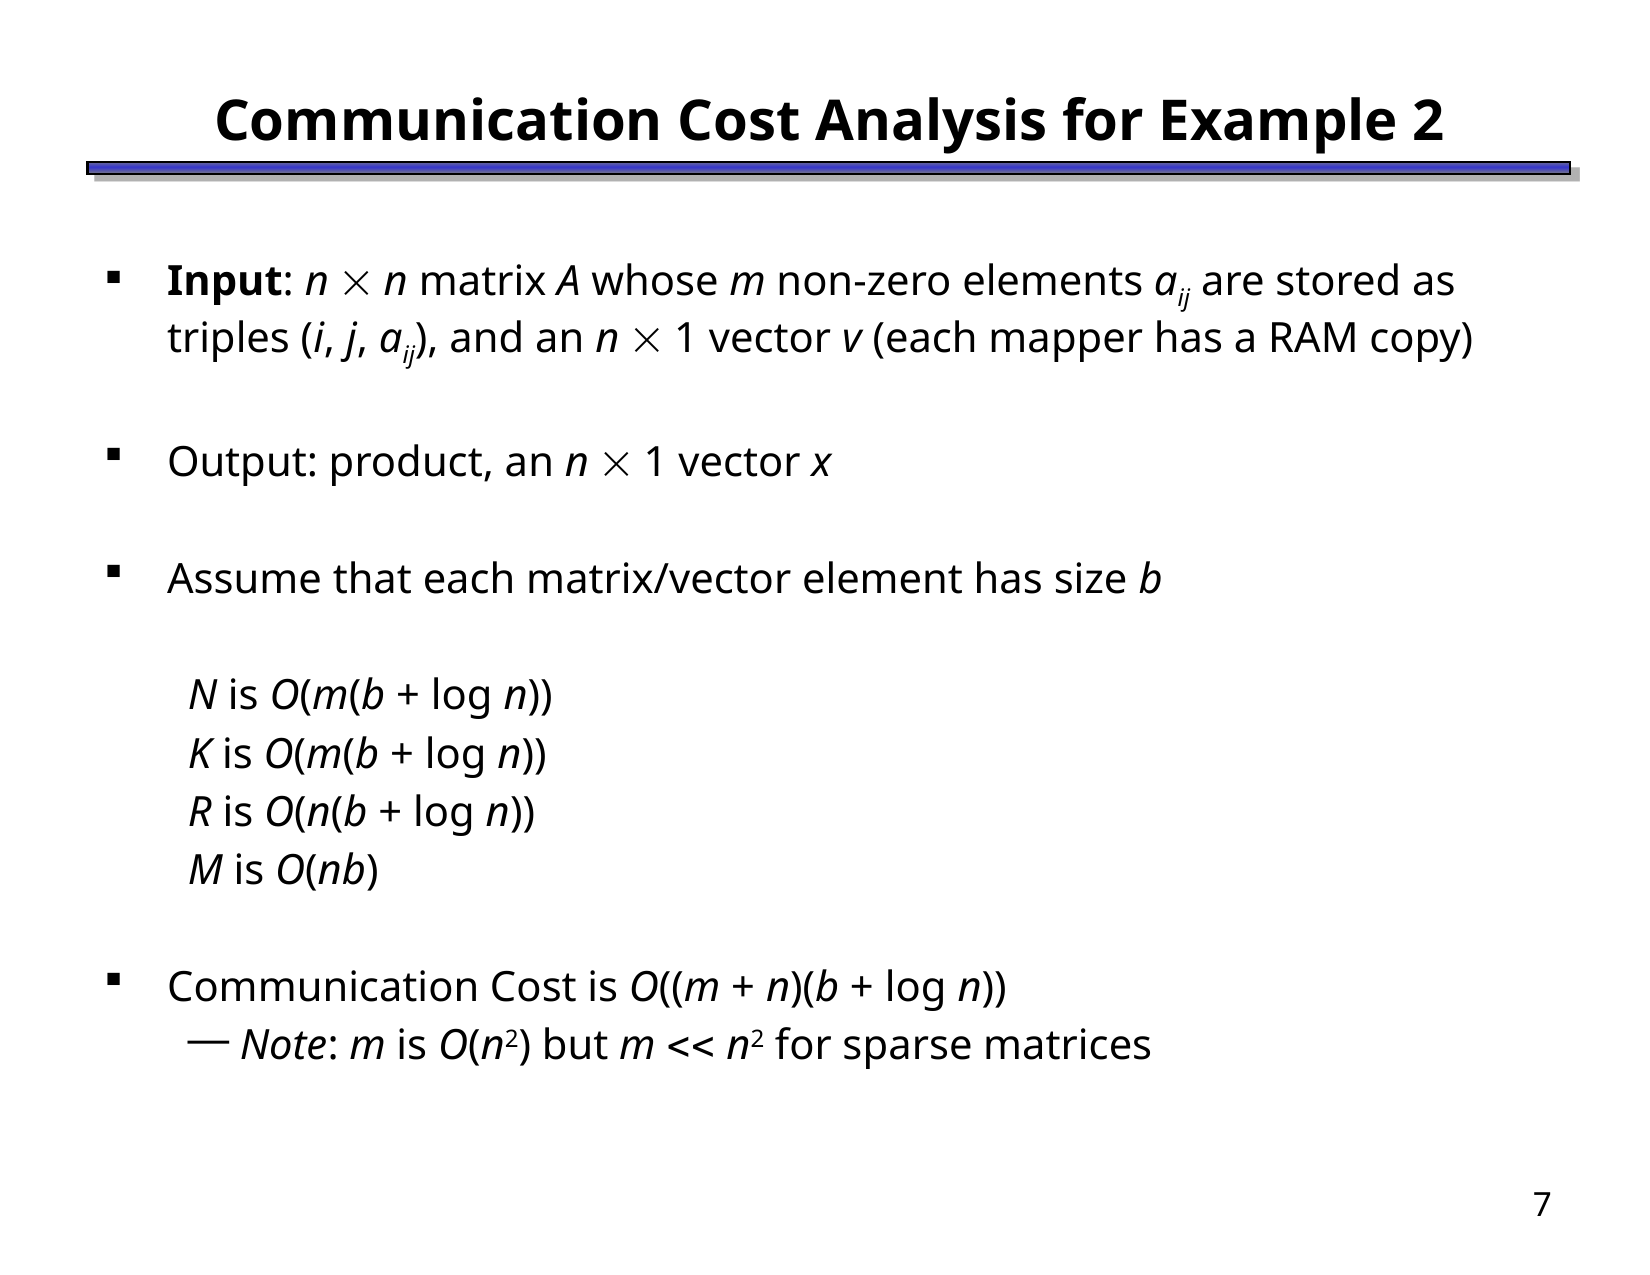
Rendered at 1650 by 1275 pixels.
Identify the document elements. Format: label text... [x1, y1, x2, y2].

list Input: n  n matrix A whose m non-zero elements aij are stored as triples (i, j, aij), and an n  1 vector v (each mapper has a RAM copy) Output: product, an n  1 vector x Assume that each matrix/vector element has size b N is O(m(b + log n)) K is O(m(b + log n)) R is O(n(b + log n)) M is O(nb) Communication Cost is O((m + n)(b + log n)) Note: m is O(n2) but m  n2 for sparse matrices [87, 187, 1568, 1163]
slide_number 7 [1224, 1175, 1569, 1260]
title Communication Cost Analysis for Example 2 [87, 75, 1573, 161]
